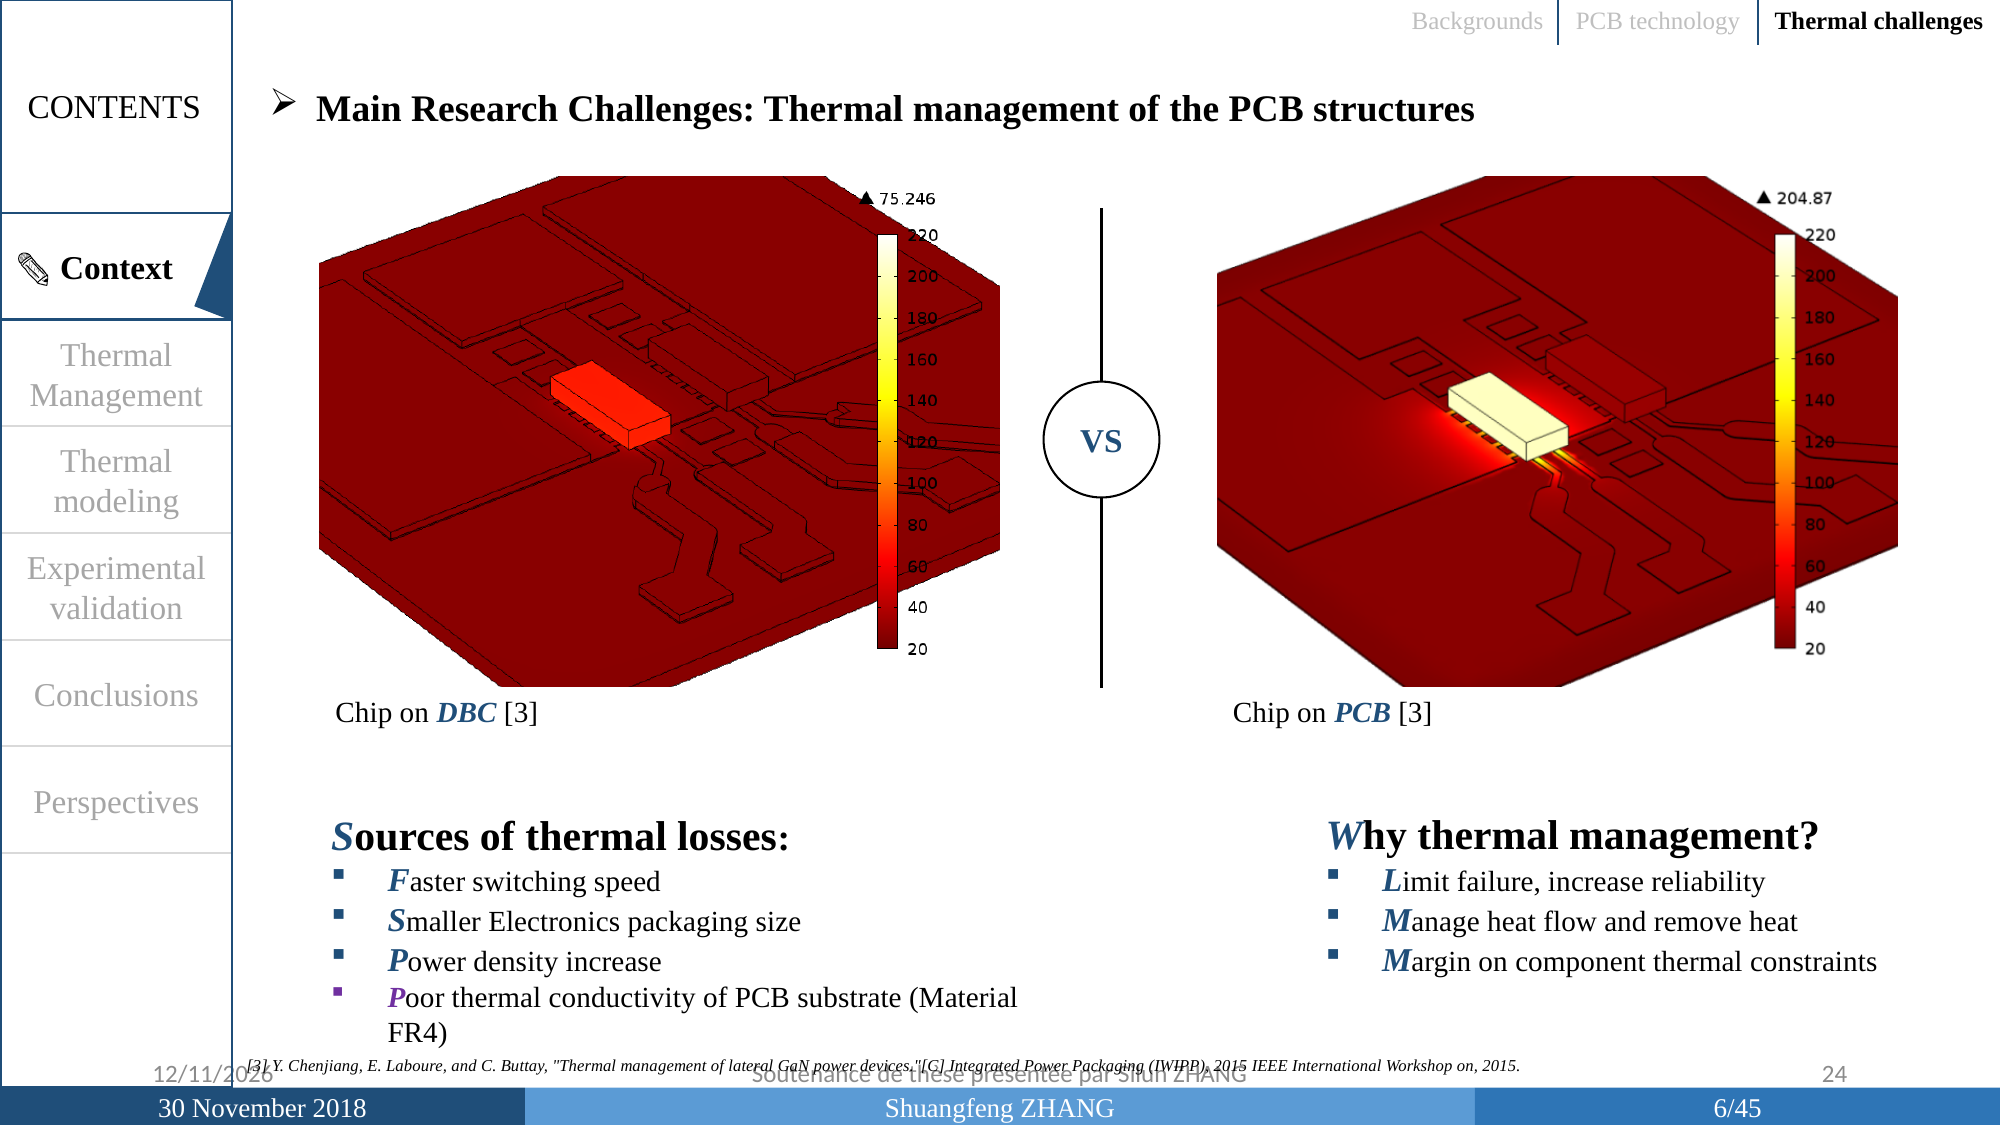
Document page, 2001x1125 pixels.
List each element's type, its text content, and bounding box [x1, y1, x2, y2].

text_box [194, 211, 233, 321]
text_box Sources of thermal losses: Faster switching speed Smaller Electronics packaging size Power density increase Poor thermal conductivity of PCB substrate (Material FR4) [316, 801, 1101, 1047]
text_box [0, 321, 233, 1088]
text_box 30 November 2018 [0, 1088, 524, 1125]
text_box Shuangfeng ZHANG [524, 1086, 1474, 1125]
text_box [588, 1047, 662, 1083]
table_header Thermal challenges [1759, 0, 2000, 45]
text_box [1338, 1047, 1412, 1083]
text_box [0, 0, 233, 212]
picture [319, 176, 1000, 687]
footer Soutenance de thèse présentée par Silun ZHANG [662, 1042, 1338, 1103]
picture [1217, 176, 1898, 687]
table_header Backgrounds [1387, 0, 1557, 45]
text_box Chip on DBC [3] [320, 687, 554, 736]
table_header PCB technology [1559, 0, 1757, 45]
text_box VS [1102, 380, 1161, 499]
text_box Chip on PCB [3] [1218, 687, 1448, 736]
text_box Main Research Challenges: Thermal management of the PCB structures [254, 76, 1620, 137]
slide_number 24 [1412, 1042, 1863, 1103]
text_box VS [1042, 380, 1101, 499]
text_box Why thermal management? Limit failure, increase reliability Manage heat flow and remove heat Margin on component thermal constraints [1310, 800, 1929, 991]
text_box Context [0, 212, 230, 321]
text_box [18, 252, 49, 286]
text_box 6/45 [1474, 1086, 2000, 1125]
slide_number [137, 1042, 588, 1103]
